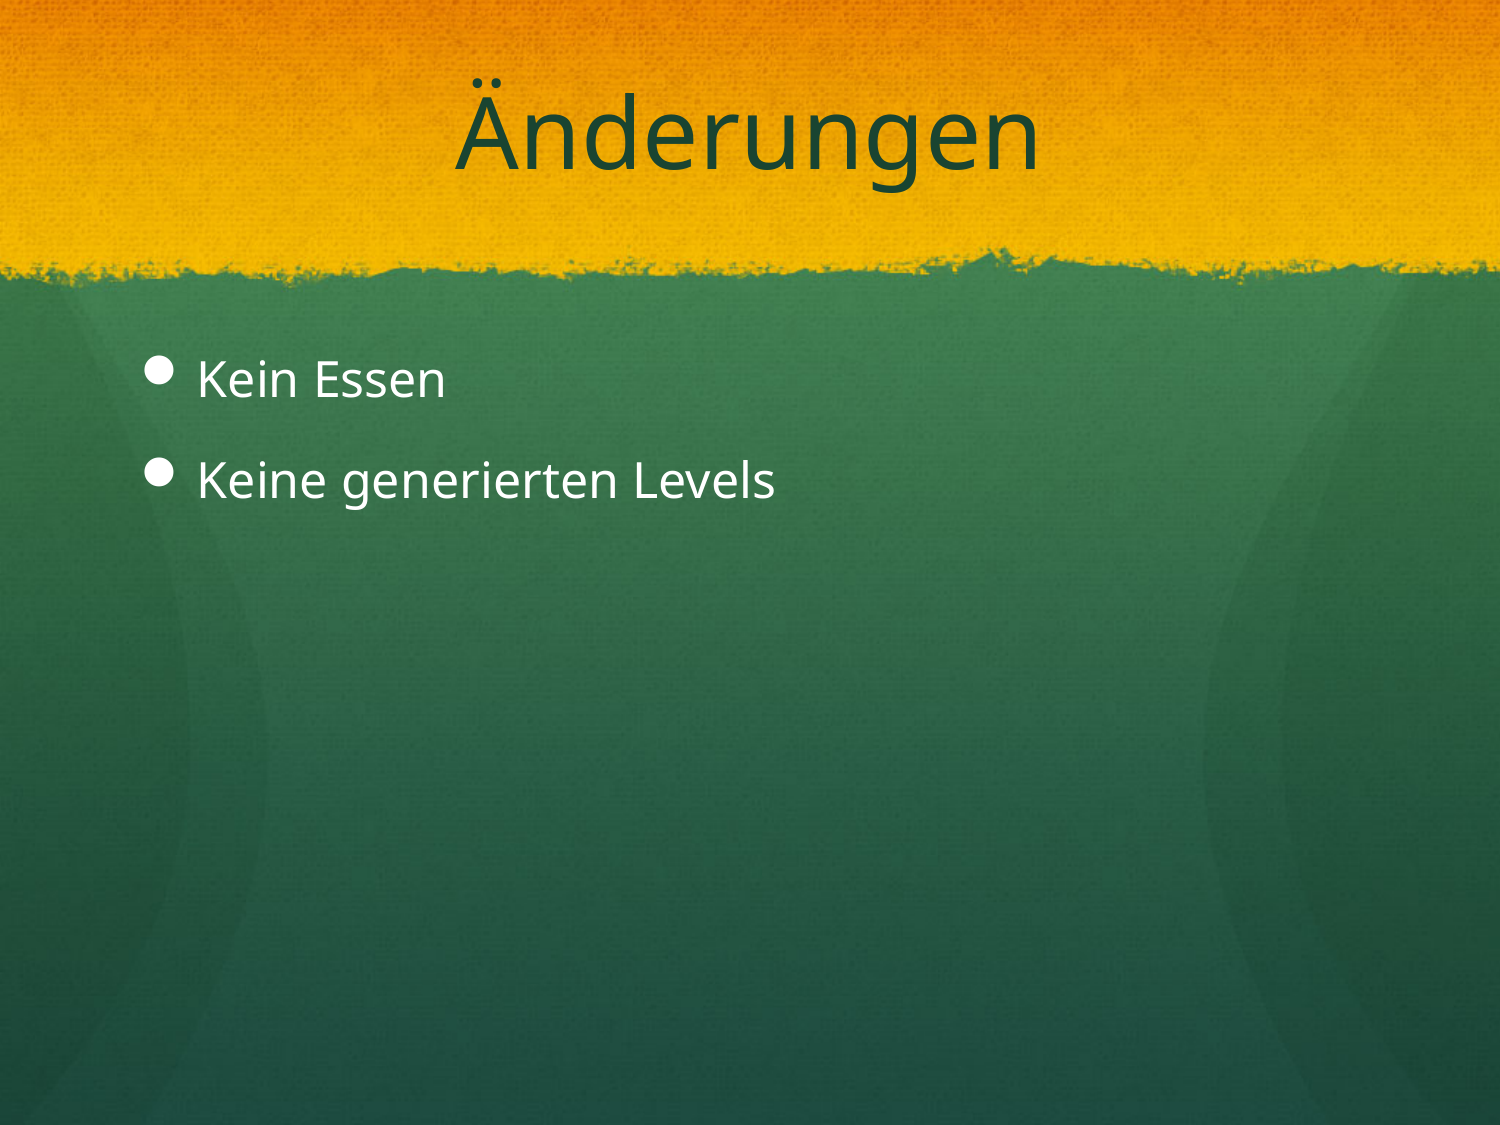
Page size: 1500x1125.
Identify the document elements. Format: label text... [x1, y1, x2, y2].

picture [0, 0, 1500, 1125]
title Änderungen [125, 13, 1375, 246]
list Kein Essen Keine generierten Levels [125, 339, 1375, 1026]
